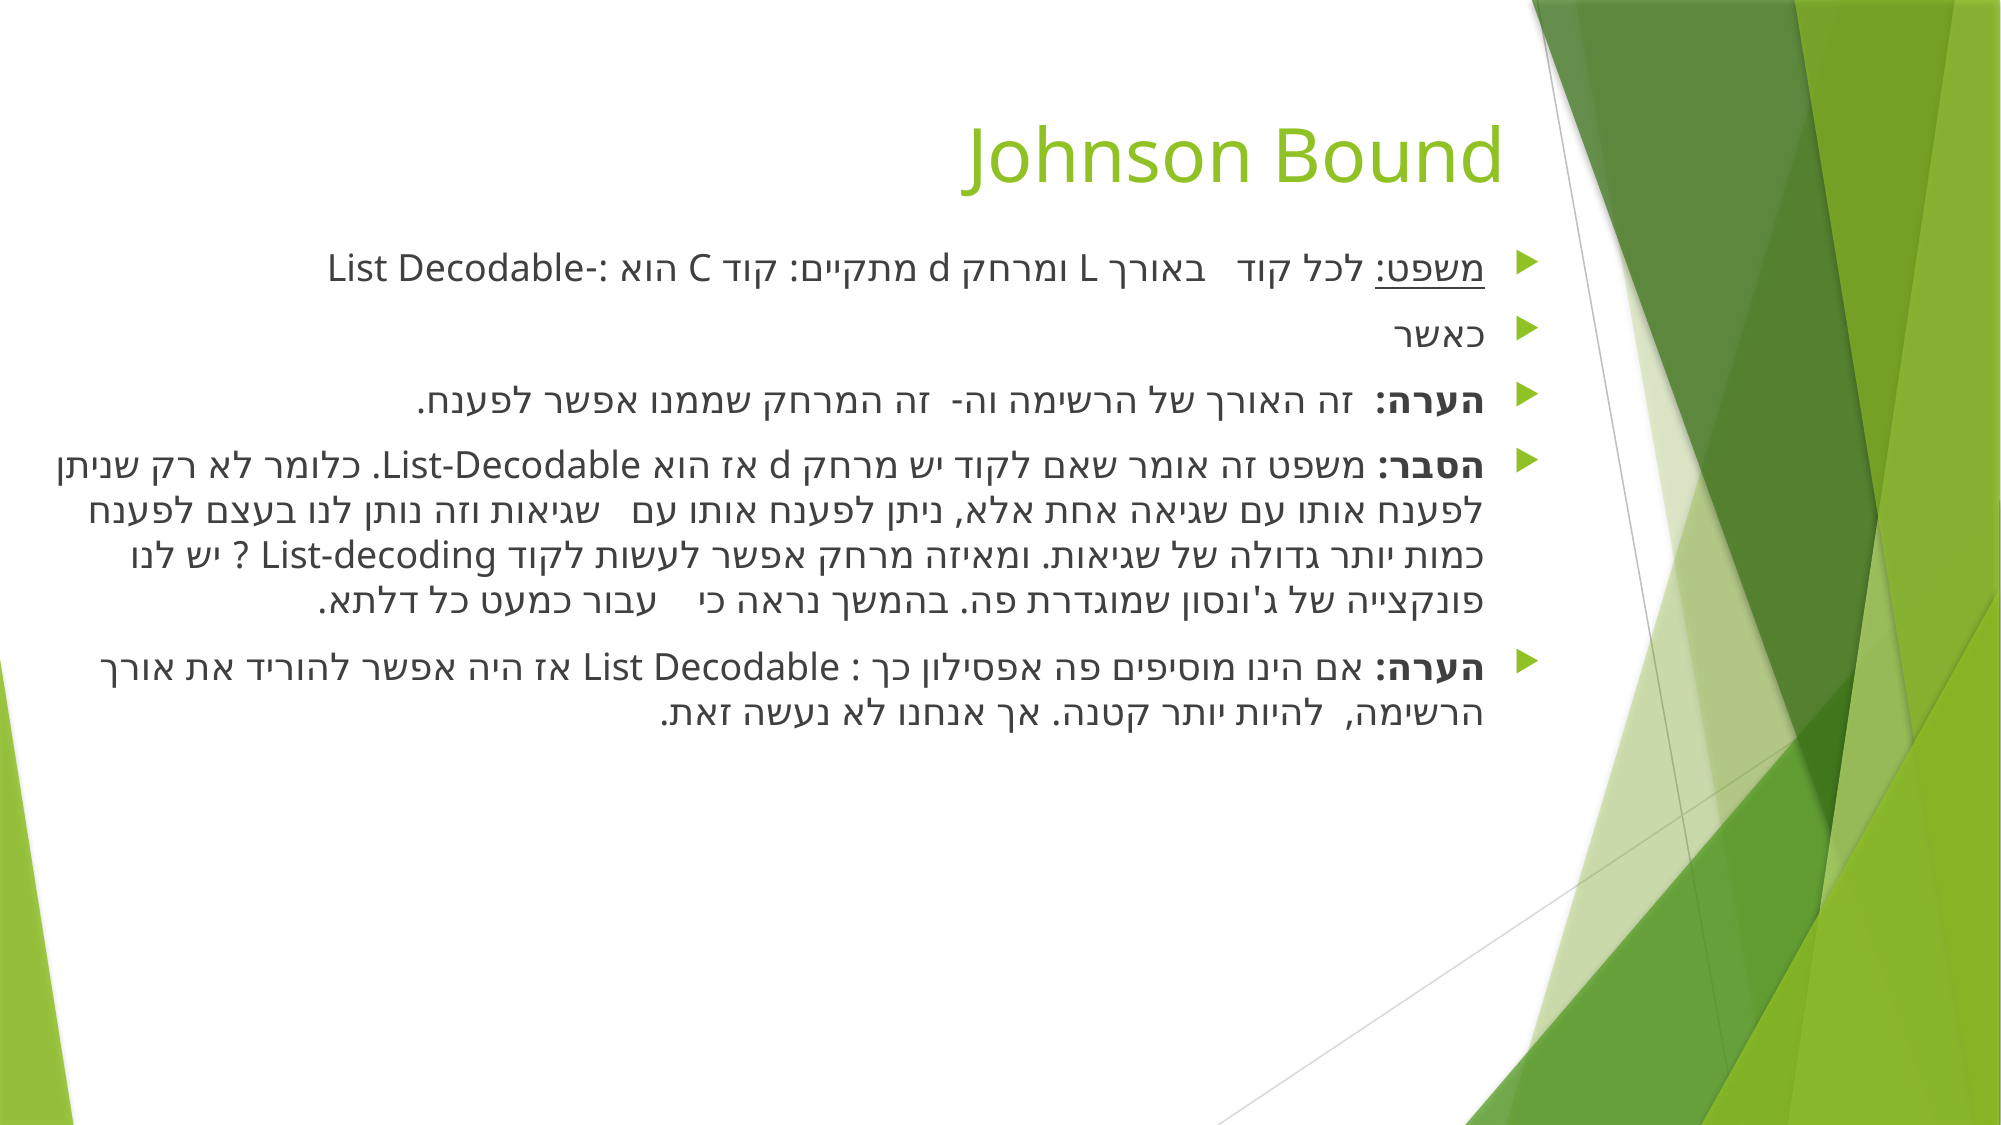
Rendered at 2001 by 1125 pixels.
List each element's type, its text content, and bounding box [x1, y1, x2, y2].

title Johnson Bound [111, 99, 1522, 317]
